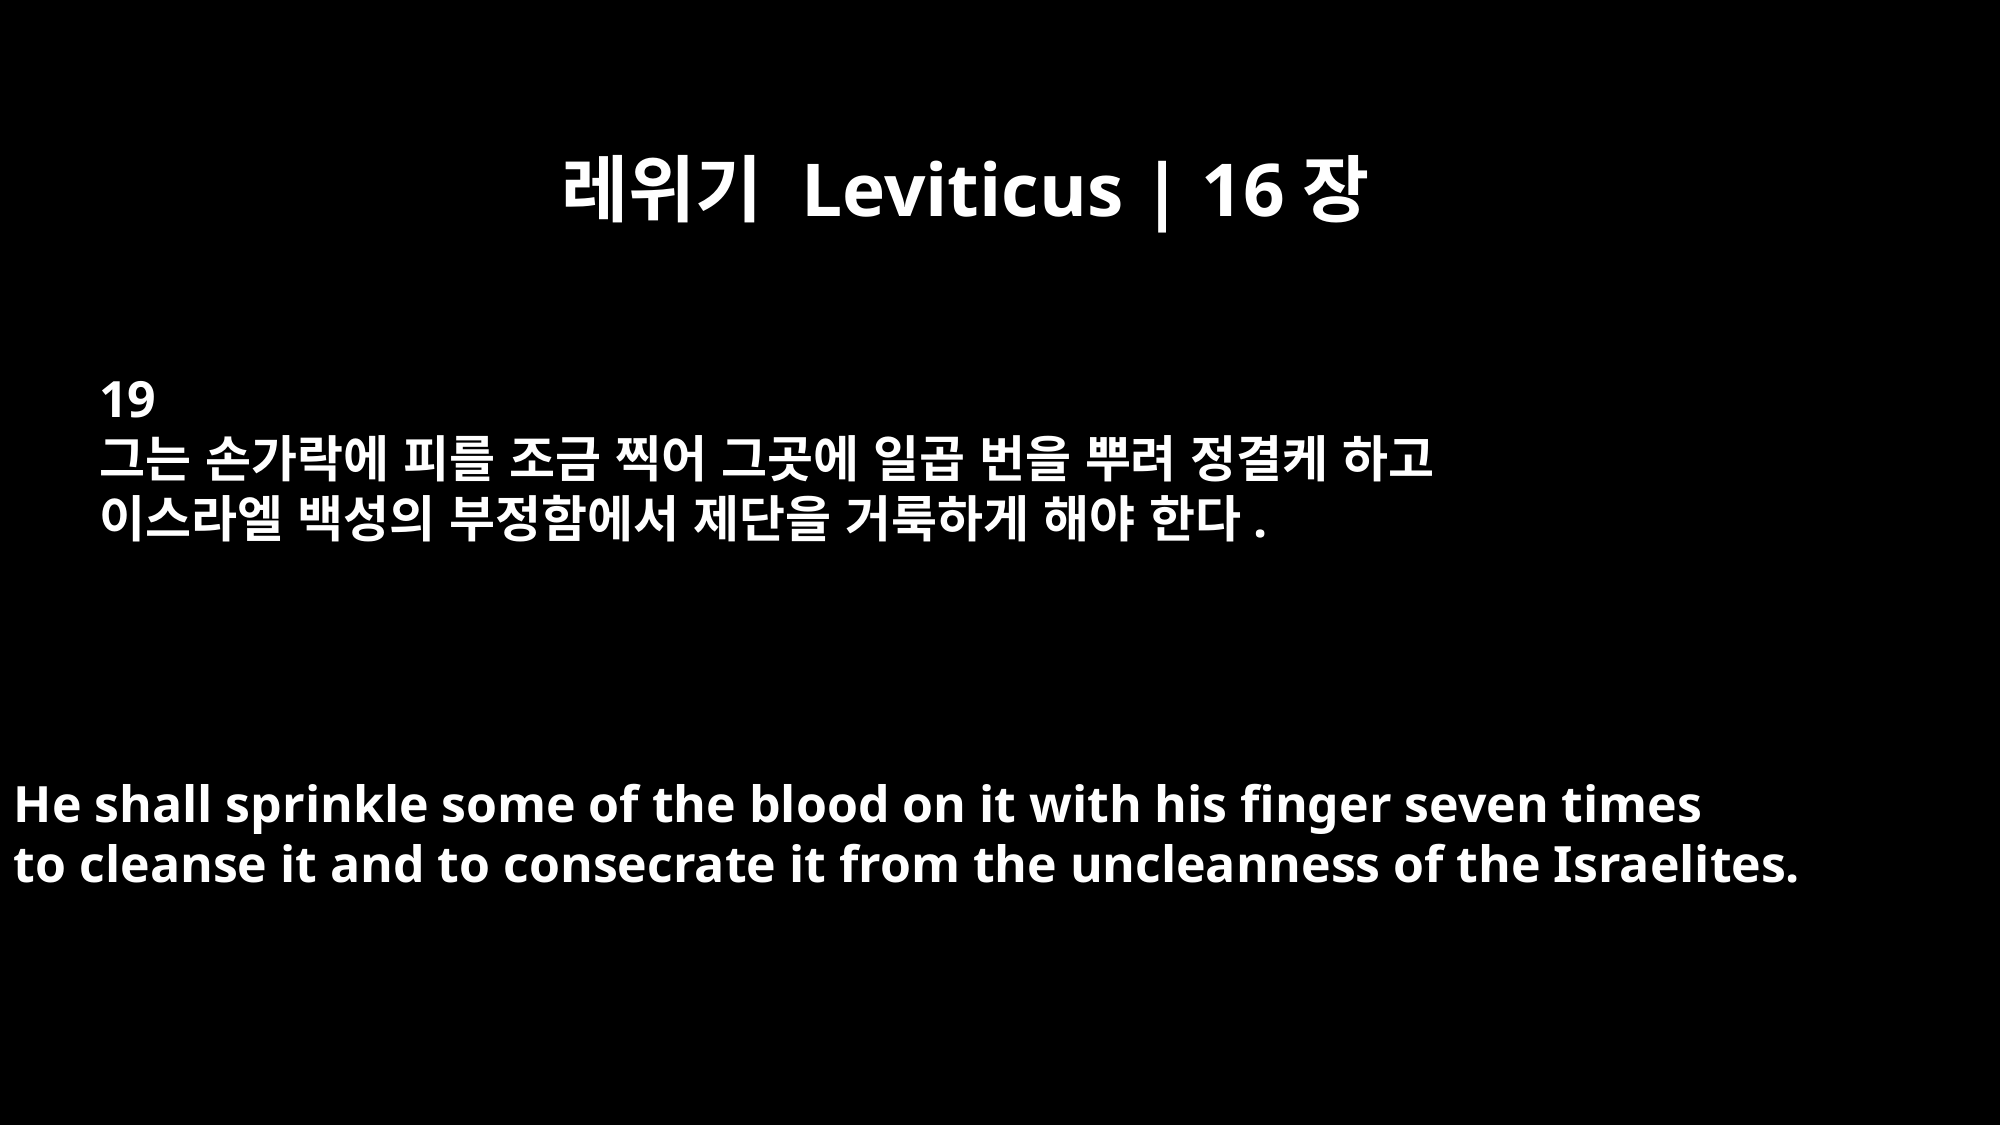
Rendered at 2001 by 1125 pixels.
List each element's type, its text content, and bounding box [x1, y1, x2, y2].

text_box 레위기 Leviticus | 16장 [546, 136, 1386, 239]
text_box He shall sprinkle some of the blood on it with his finger seven times to cleanse it and to consecrate it from the uncleanness of the Israelites. [0, 764, 1816, 900]
text_box 19 그는 손가락에 피를 조금 찍어 그곳에 일곱 번을 뿌려 정결케 하고 이스라엘 백성의 부정함에서 제단을 거룩하게 해야 한다. [84, 359, 1465, 555]
